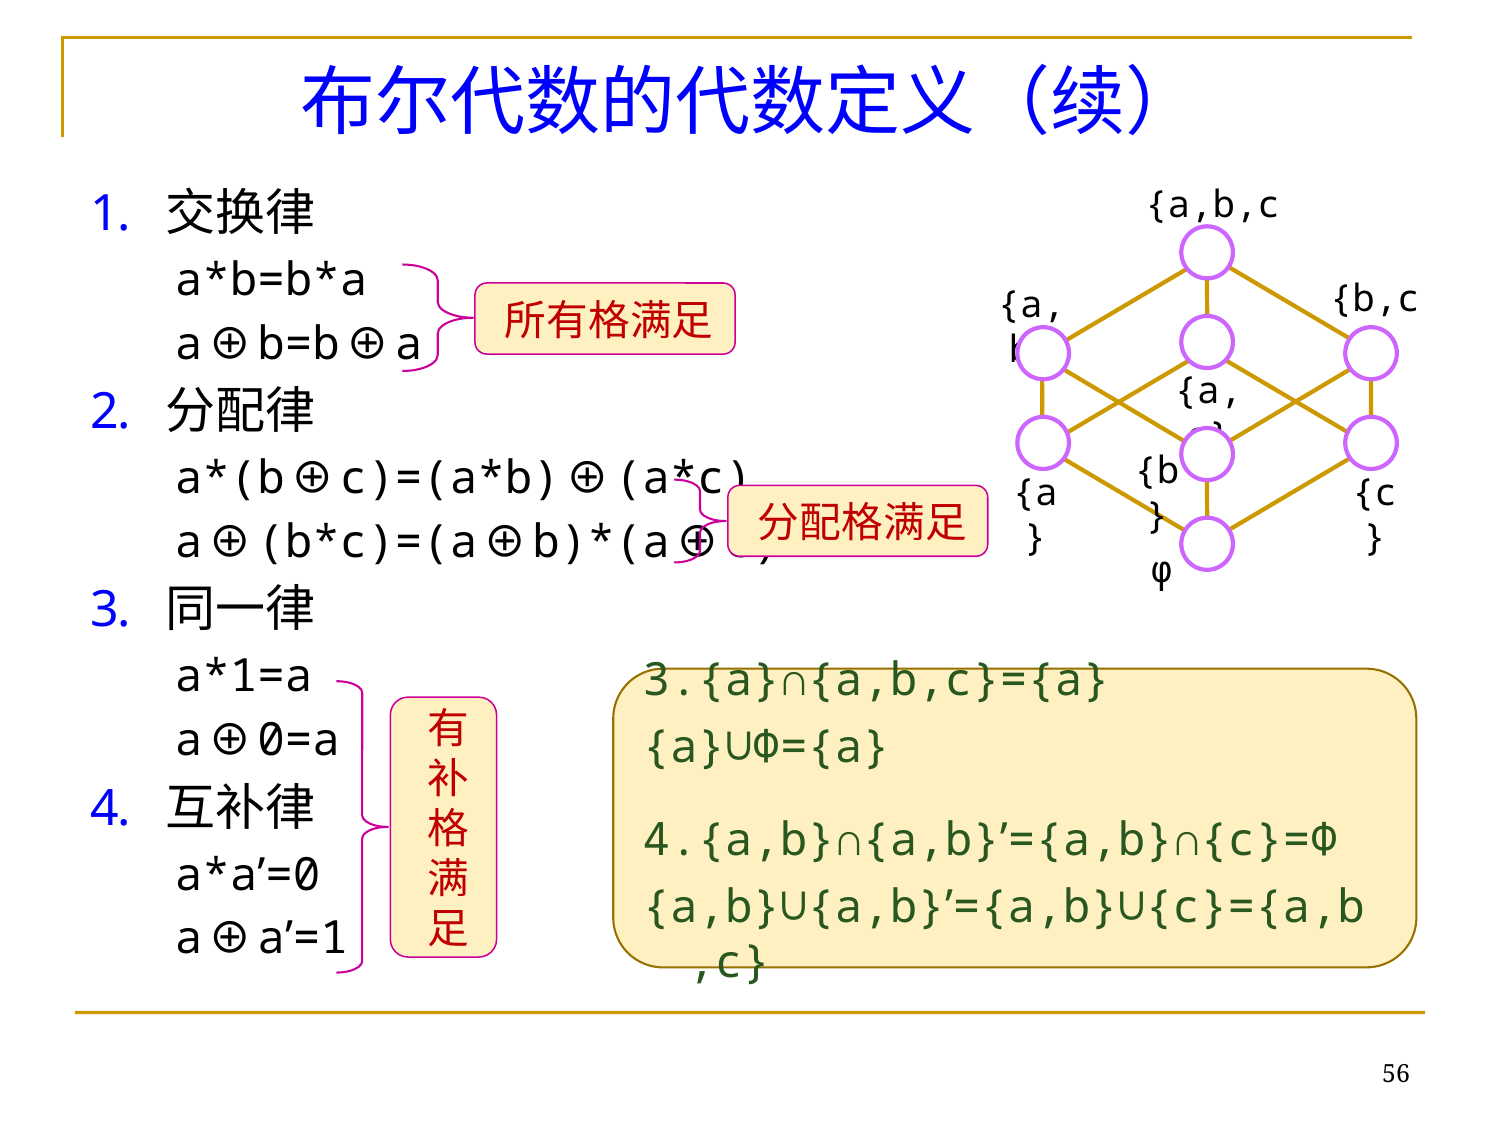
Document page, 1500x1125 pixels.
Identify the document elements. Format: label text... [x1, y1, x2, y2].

title 布尔代数的代数定义（续） [74, 45, 1426, 162]
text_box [673, 479, 988, 563]
slide_number 56 [1304, 1023, 1426, 1100]
text_box {a}∩{a,b,c}={a} {a}∪Φ={a} {a,b}∩{a,b}’={a,b}∩{c}=Φ {a,b}∪{a,b}’={a,b}∪{c}={a,b,c} [611, 666, 1419, 970]
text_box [336, 680, 497, 973]
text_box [976, 172, 1436, 594]
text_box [402, 264, 736, 372]
list 交换律 a*b=b*a a⊕b=b⊕a 分配律 a*(b⊕c)=(a*b)⊕(a*c) a⊕(b*c)=(a⊕b)*(a⊕c) 同一律 a*1=a a⊕0=a 互补律 a*a’=0 a⊕a’=1 [74, 172, 1426, 1006]
